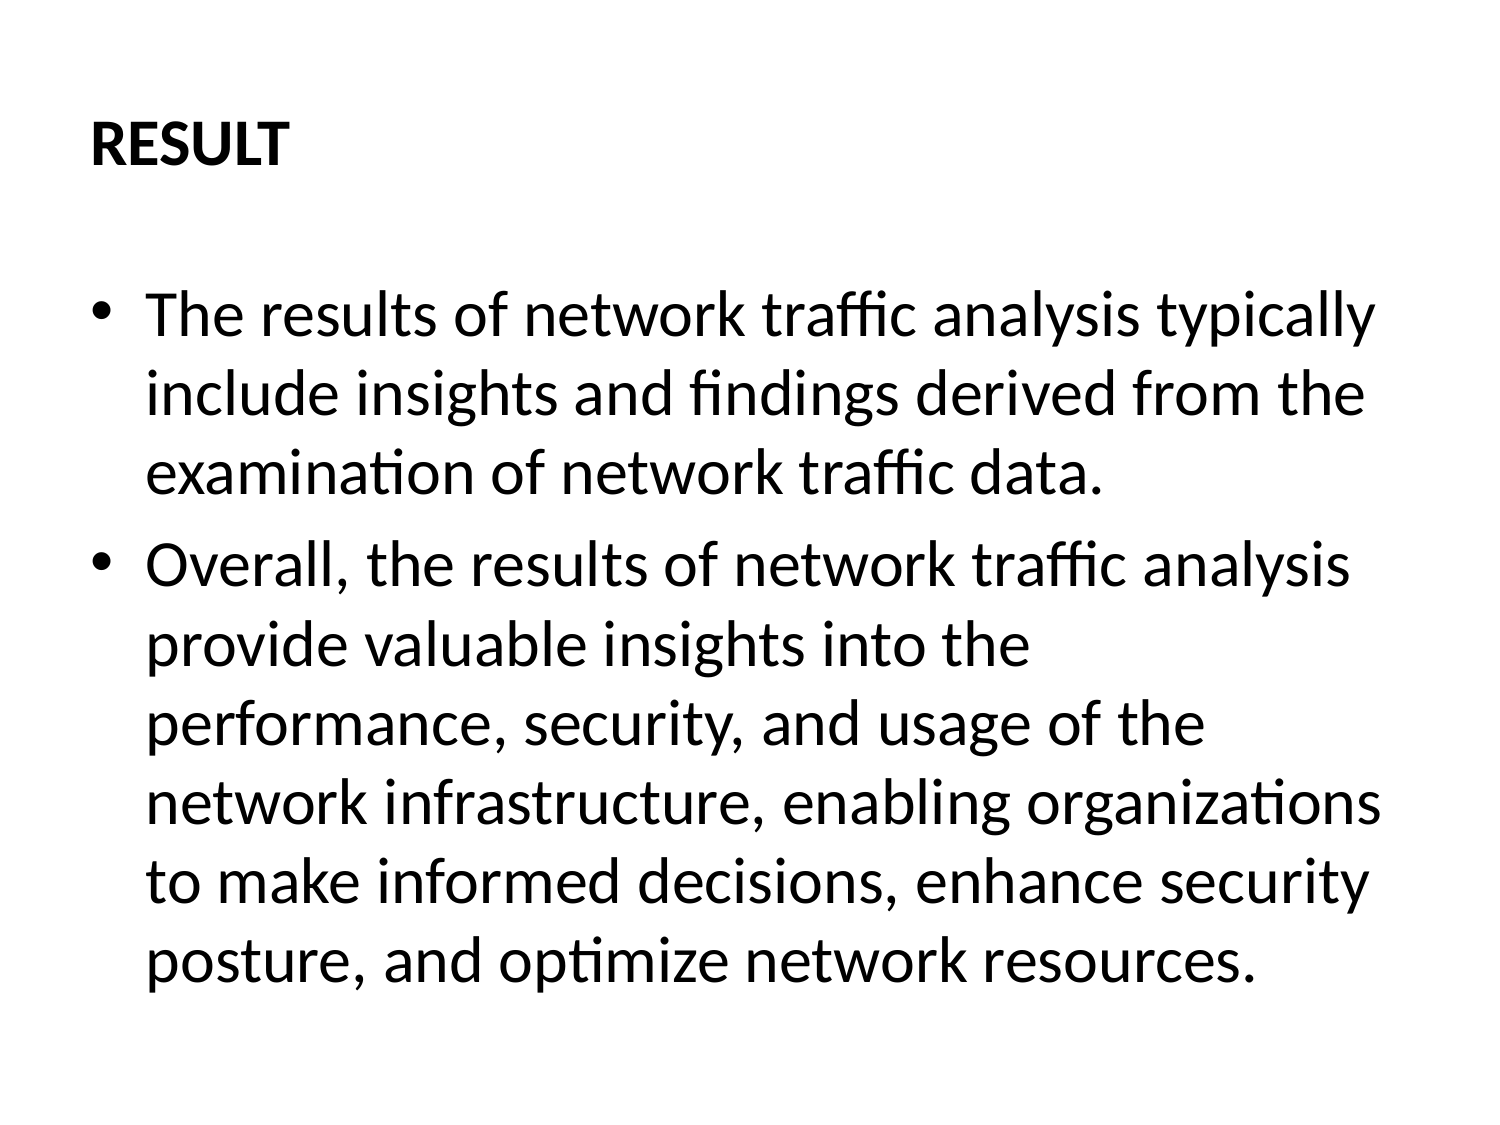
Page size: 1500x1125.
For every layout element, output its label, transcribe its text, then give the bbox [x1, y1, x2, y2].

title RESULT [75, 45, 1425, 233]
list The results of network traffic analysis typically include insights and findings derived from the examination of network traffic data. Overall, the results of network traffic analysis provide valuable insights into the performance, security, and usage of the network infrastructure, enabling organizations to make informed decisions, enhance security posture, and optimize network resources. [75, 262, 1425, 1005]
